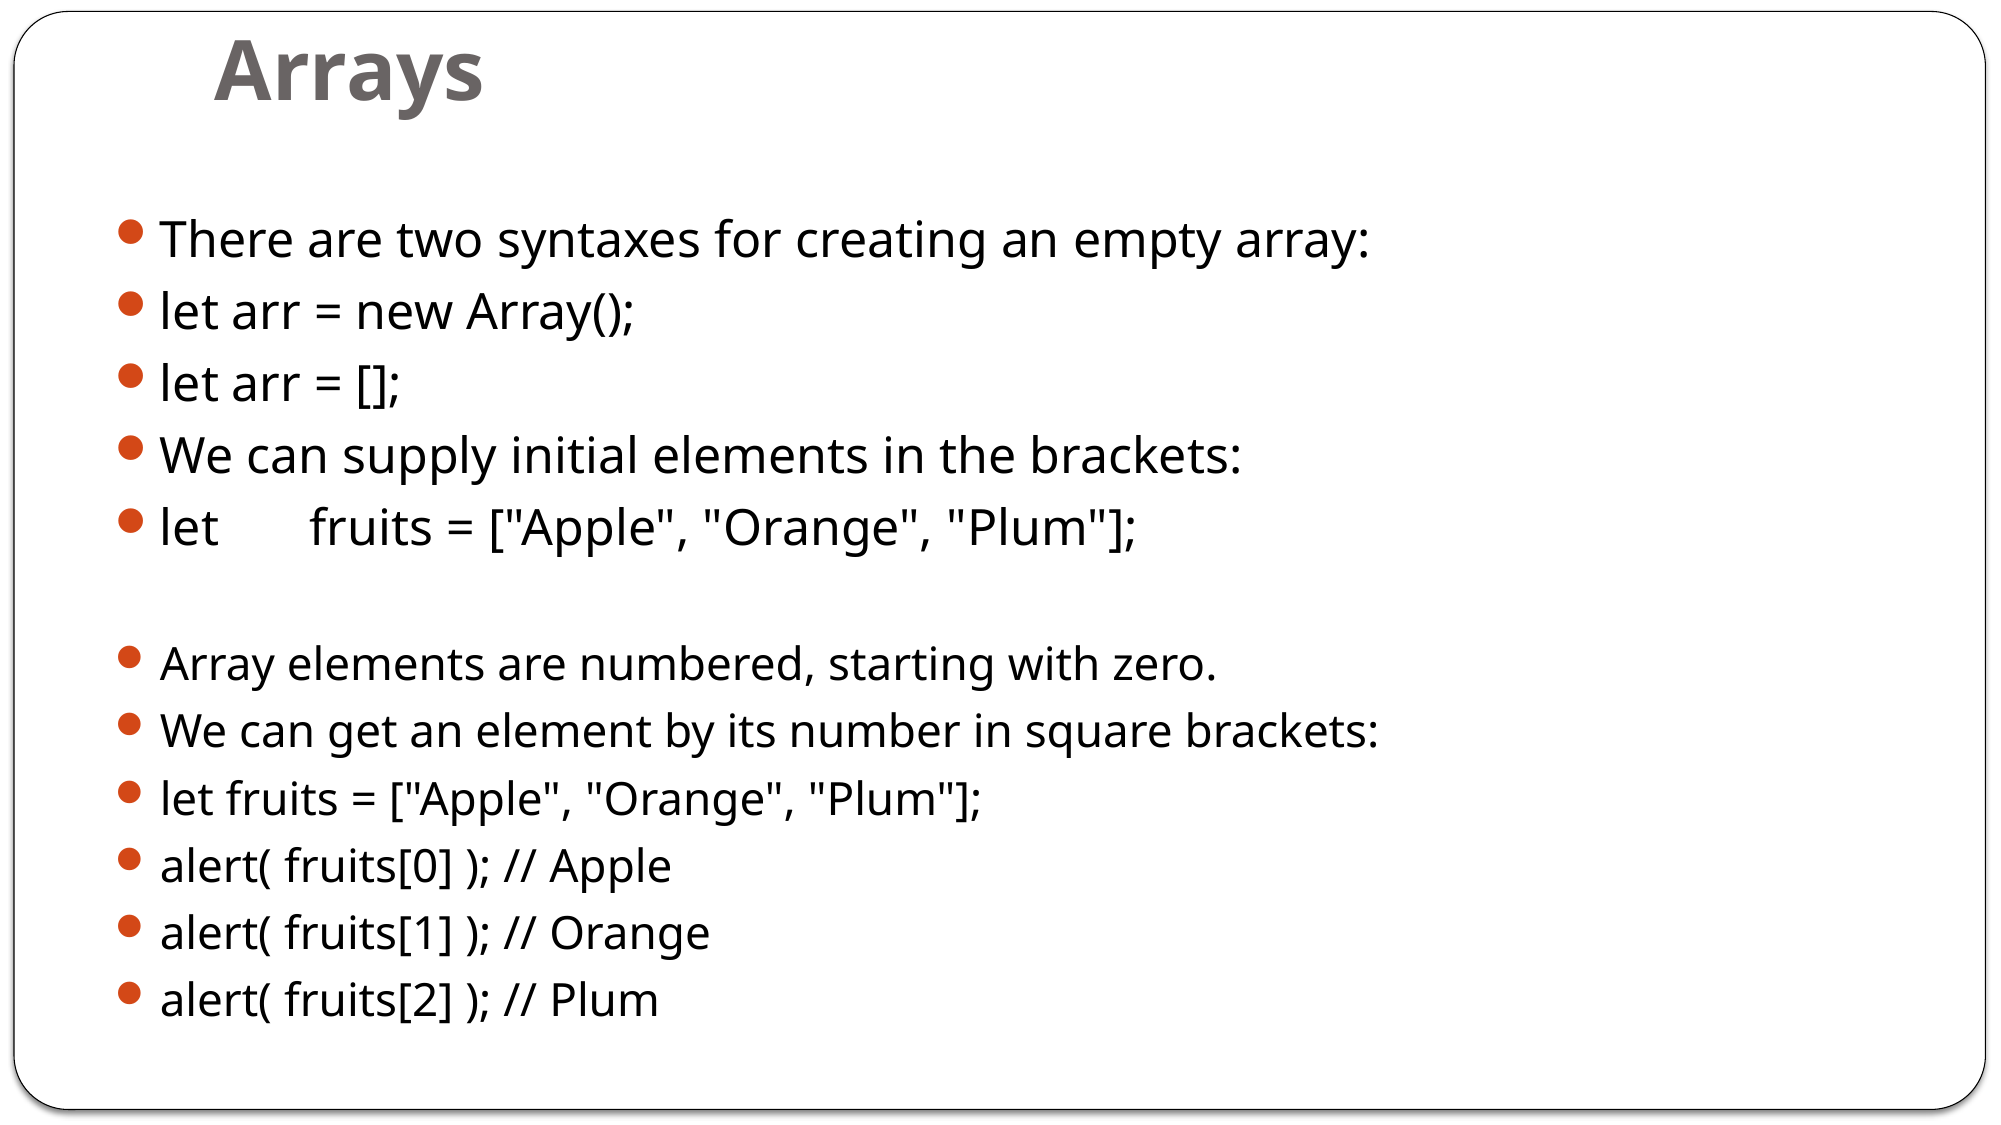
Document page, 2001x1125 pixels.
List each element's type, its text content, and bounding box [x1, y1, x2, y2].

title Arrays [200, 45, 1900, 200]
list There are two syntaxes for creating an empty array: let arr = new Array(); let arr = []; We can supply initial elements in the brackets: let fruits = ["Apple", "Orange", "Plum"]; Array elements are numbered, starting with zero. We can get an element by its number in square brackets: let fruits = ["Apple", "Orange", "Plum"]; alert( fruits[0] ); // Apple alert( fruits[1] ); // Orange alert( fruits[2] ); // Plum [99, 200, 1900, 1005]
